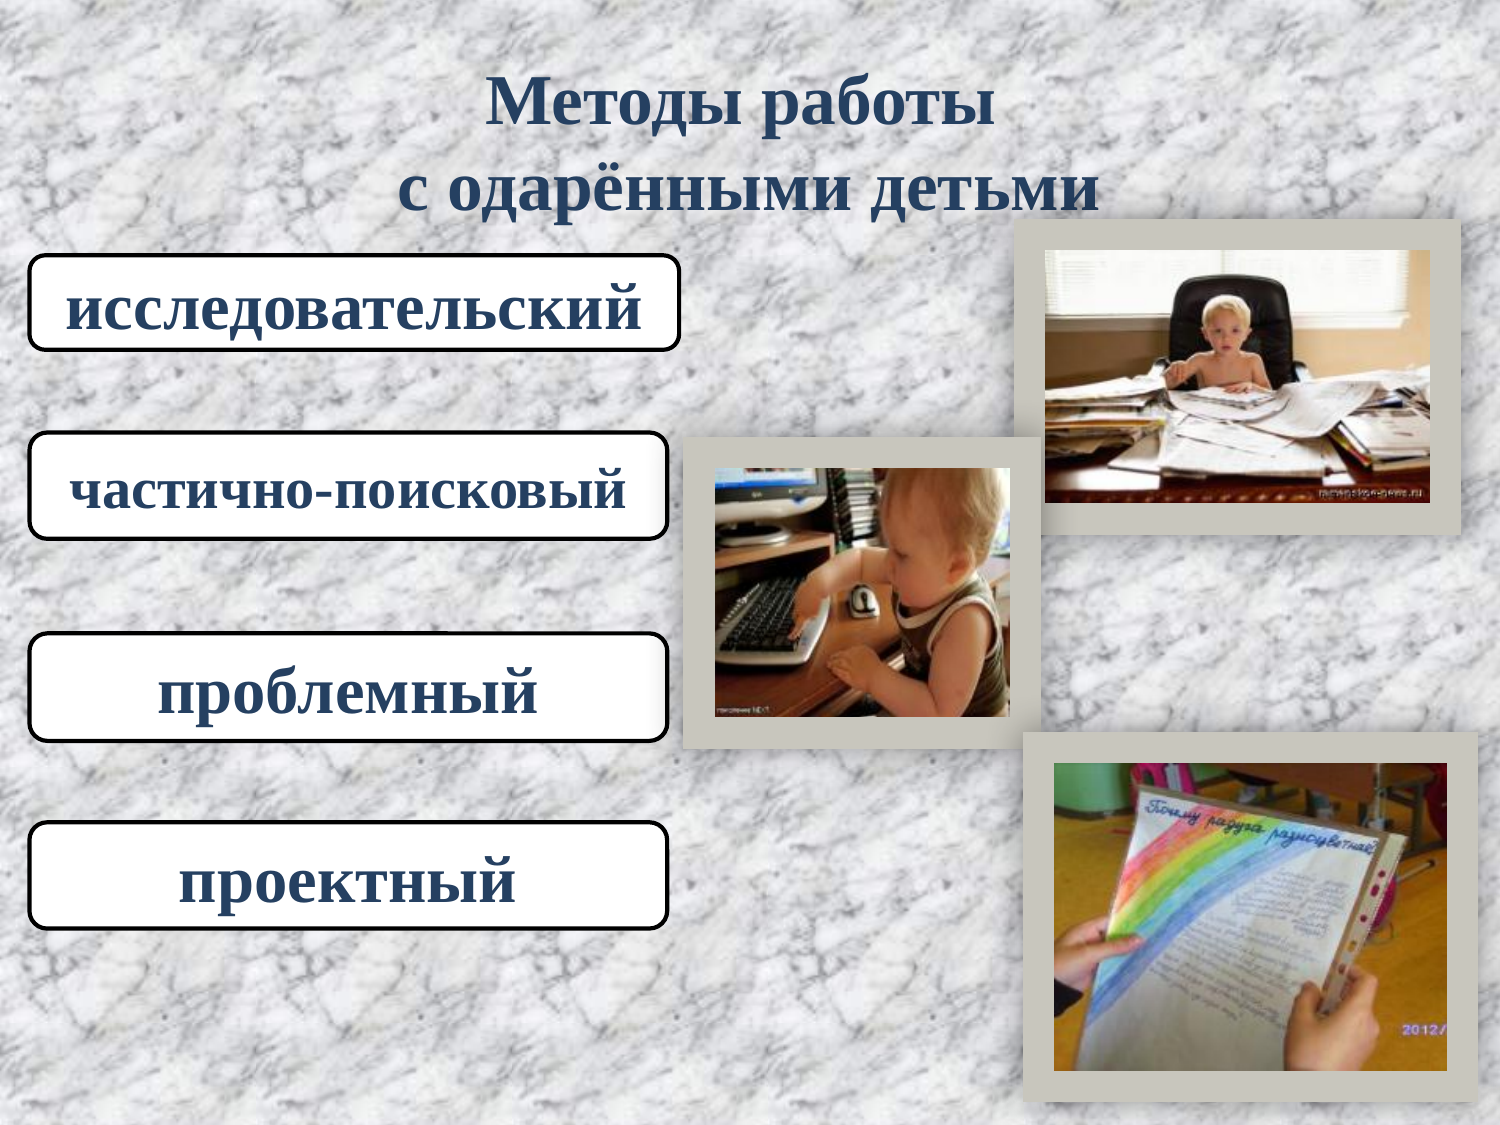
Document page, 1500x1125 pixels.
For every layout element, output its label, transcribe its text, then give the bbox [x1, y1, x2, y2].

text_box исследовательский [27, 253, 682, 352]
text_box частично-поисковый [27, 430, 663, 541]
text_box проектный [27, 820, 670, 931]
title Методы работы с одарёнными детьми [75, 45, 1425, 233]
picture [0, 0, 1500, 1125]
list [1045, 249, 1431, 504]
text_box проблемный [27, 631, 659, 744]
